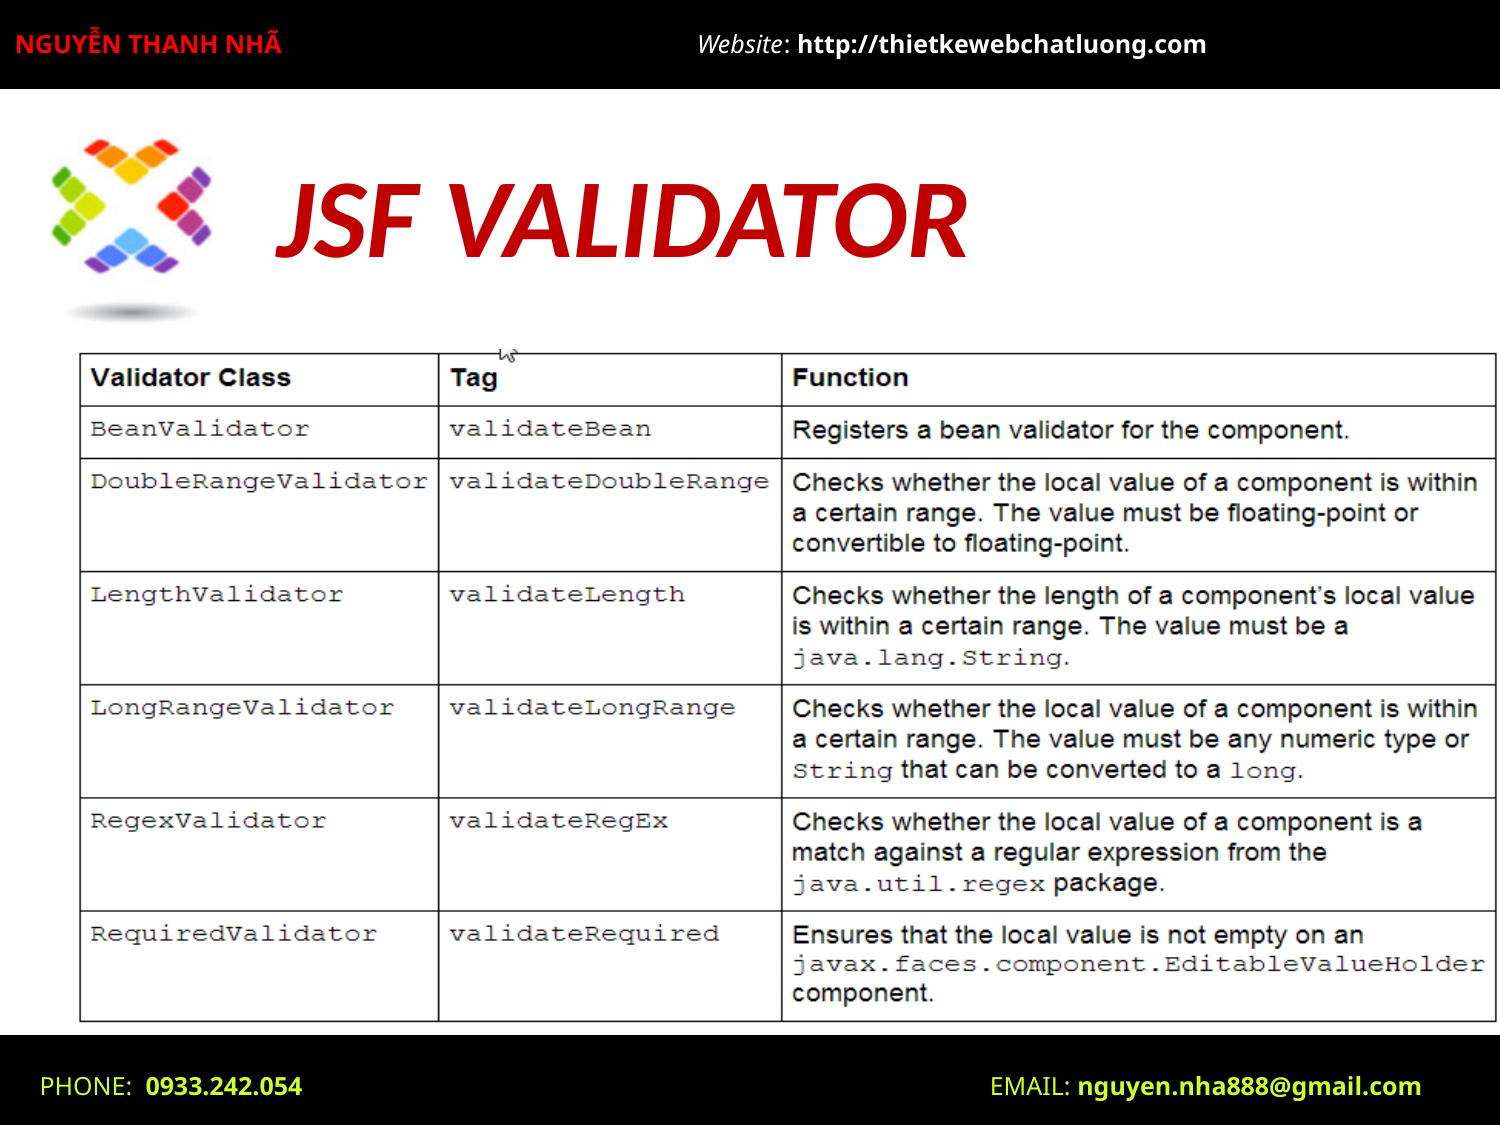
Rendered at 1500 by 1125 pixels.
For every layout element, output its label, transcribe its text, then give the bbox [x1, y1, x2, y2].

list JSF VALIDATOR [262, 137, 1488, 300]
picture [24, 112, 250, 325]
picture [74, 349, 1500, 1026]
